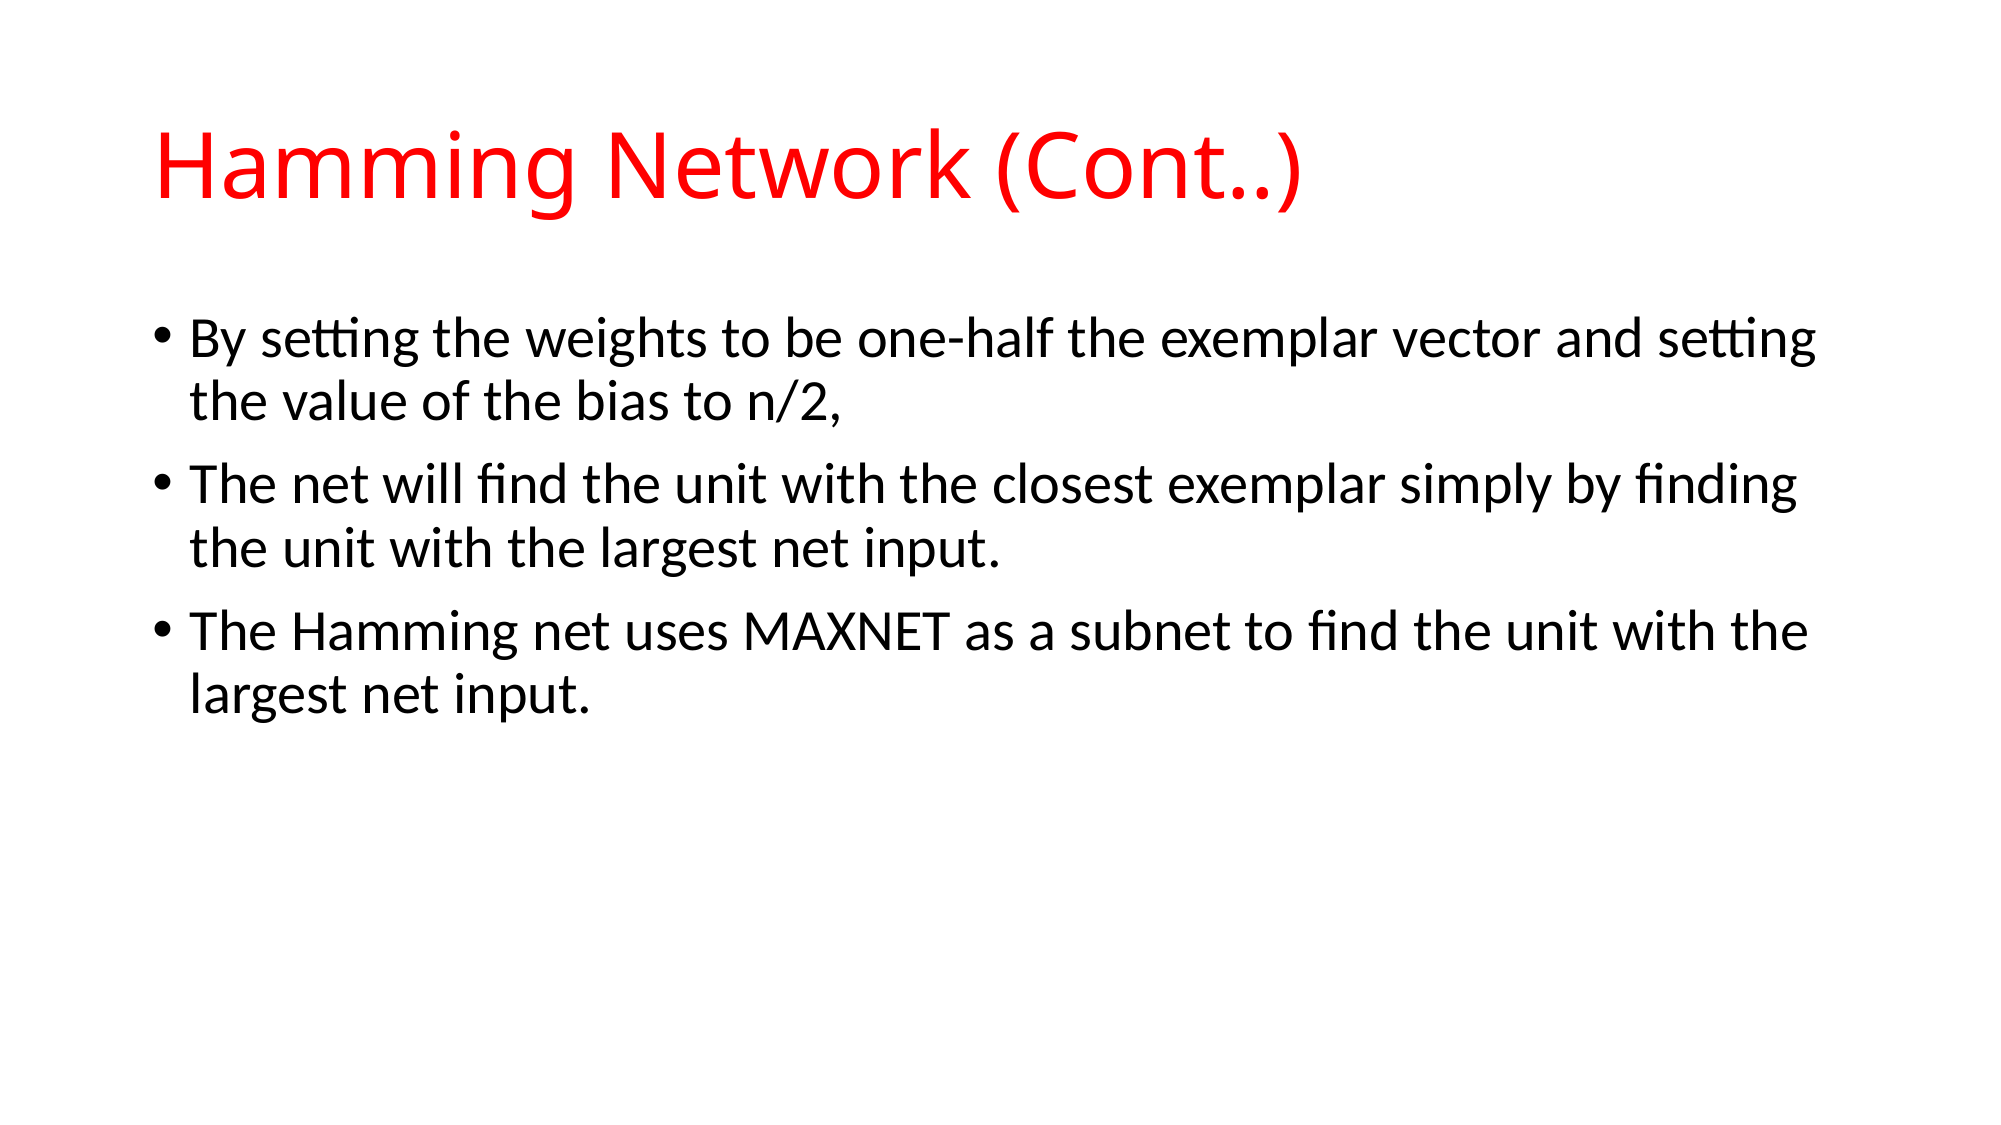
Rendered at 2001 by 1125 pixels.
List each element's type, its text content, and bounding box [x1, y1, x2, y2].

list By setting the weights to be one-half the exemplar vector and setting the value of the bias to n/2, The net will find the unit with the closest exemplar simply by finding the unit with the largest net input. The Hamming net uses MAXNET as a subnet to find the unit with the largest net input. [137, 299, 1863, 1014]
title Hamming Network (Cont..) [137, 59, 1863, 278]
